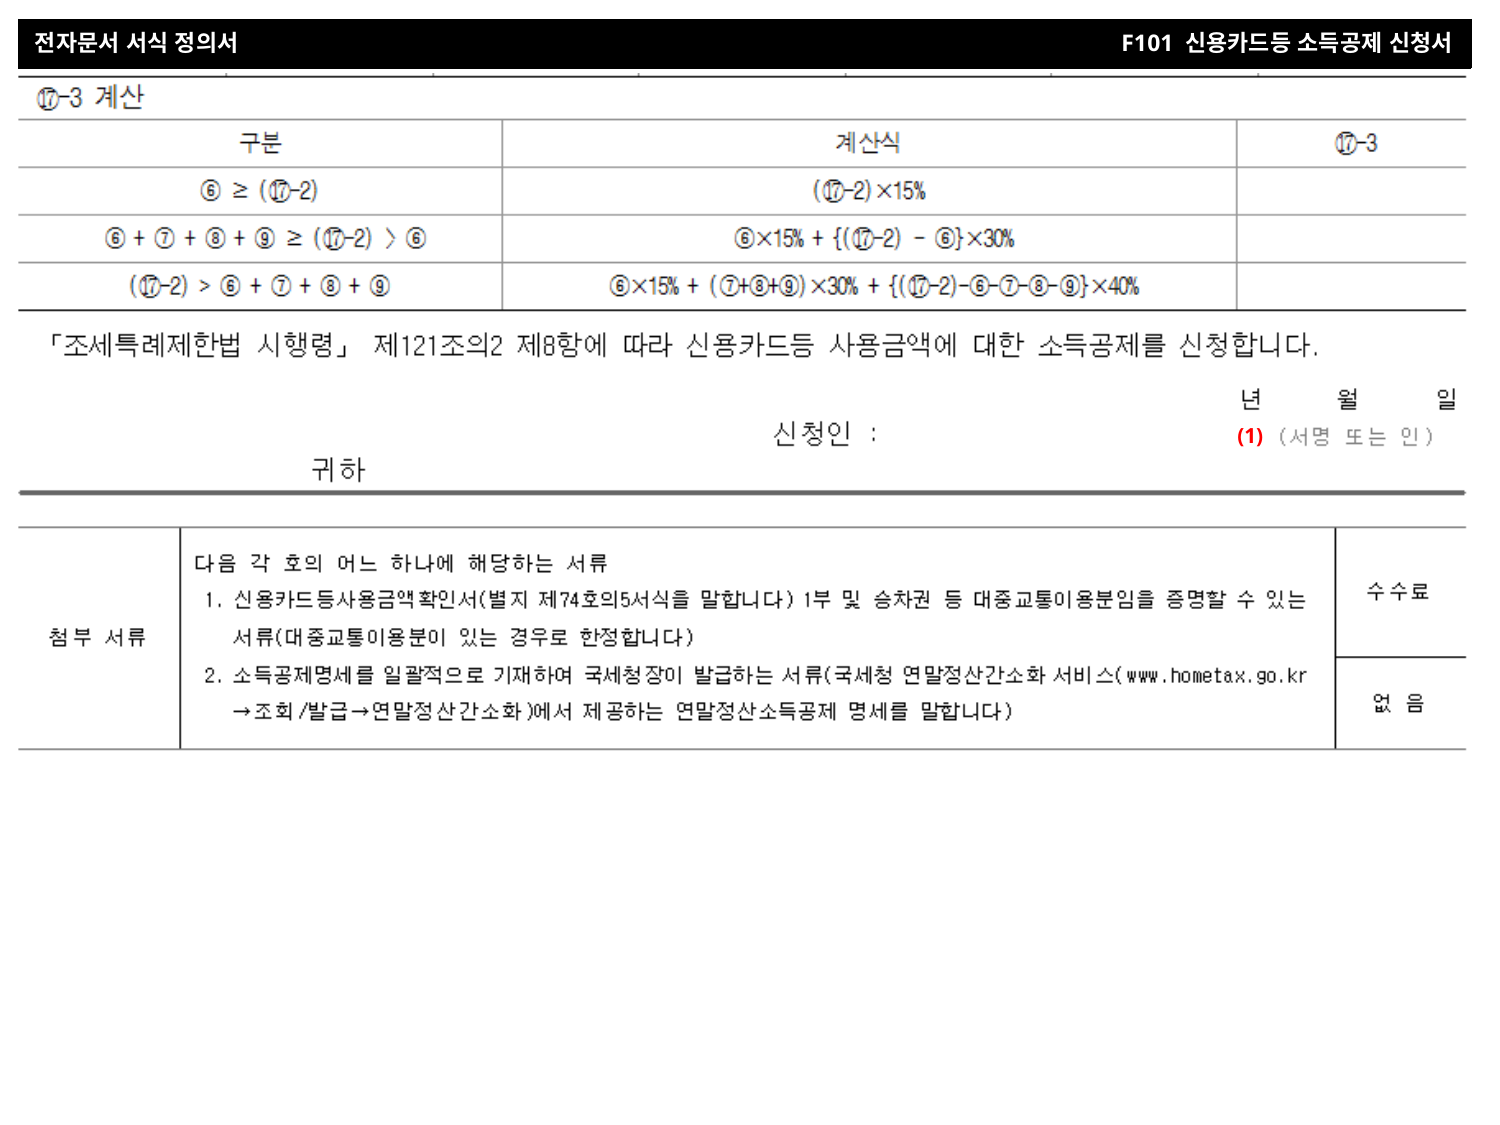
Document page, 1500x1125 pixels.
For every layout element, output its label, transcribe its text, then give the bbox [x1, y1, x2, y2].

text_box F101 신용카드등 소득공제 신청서 [1076, 21, 1470, 64]
text_box 전자문서 서식 정의서 [18, 22, 362, 64]
picture [17, 72, 1469, 752]
table_header [19, 20, 1471, 68]
